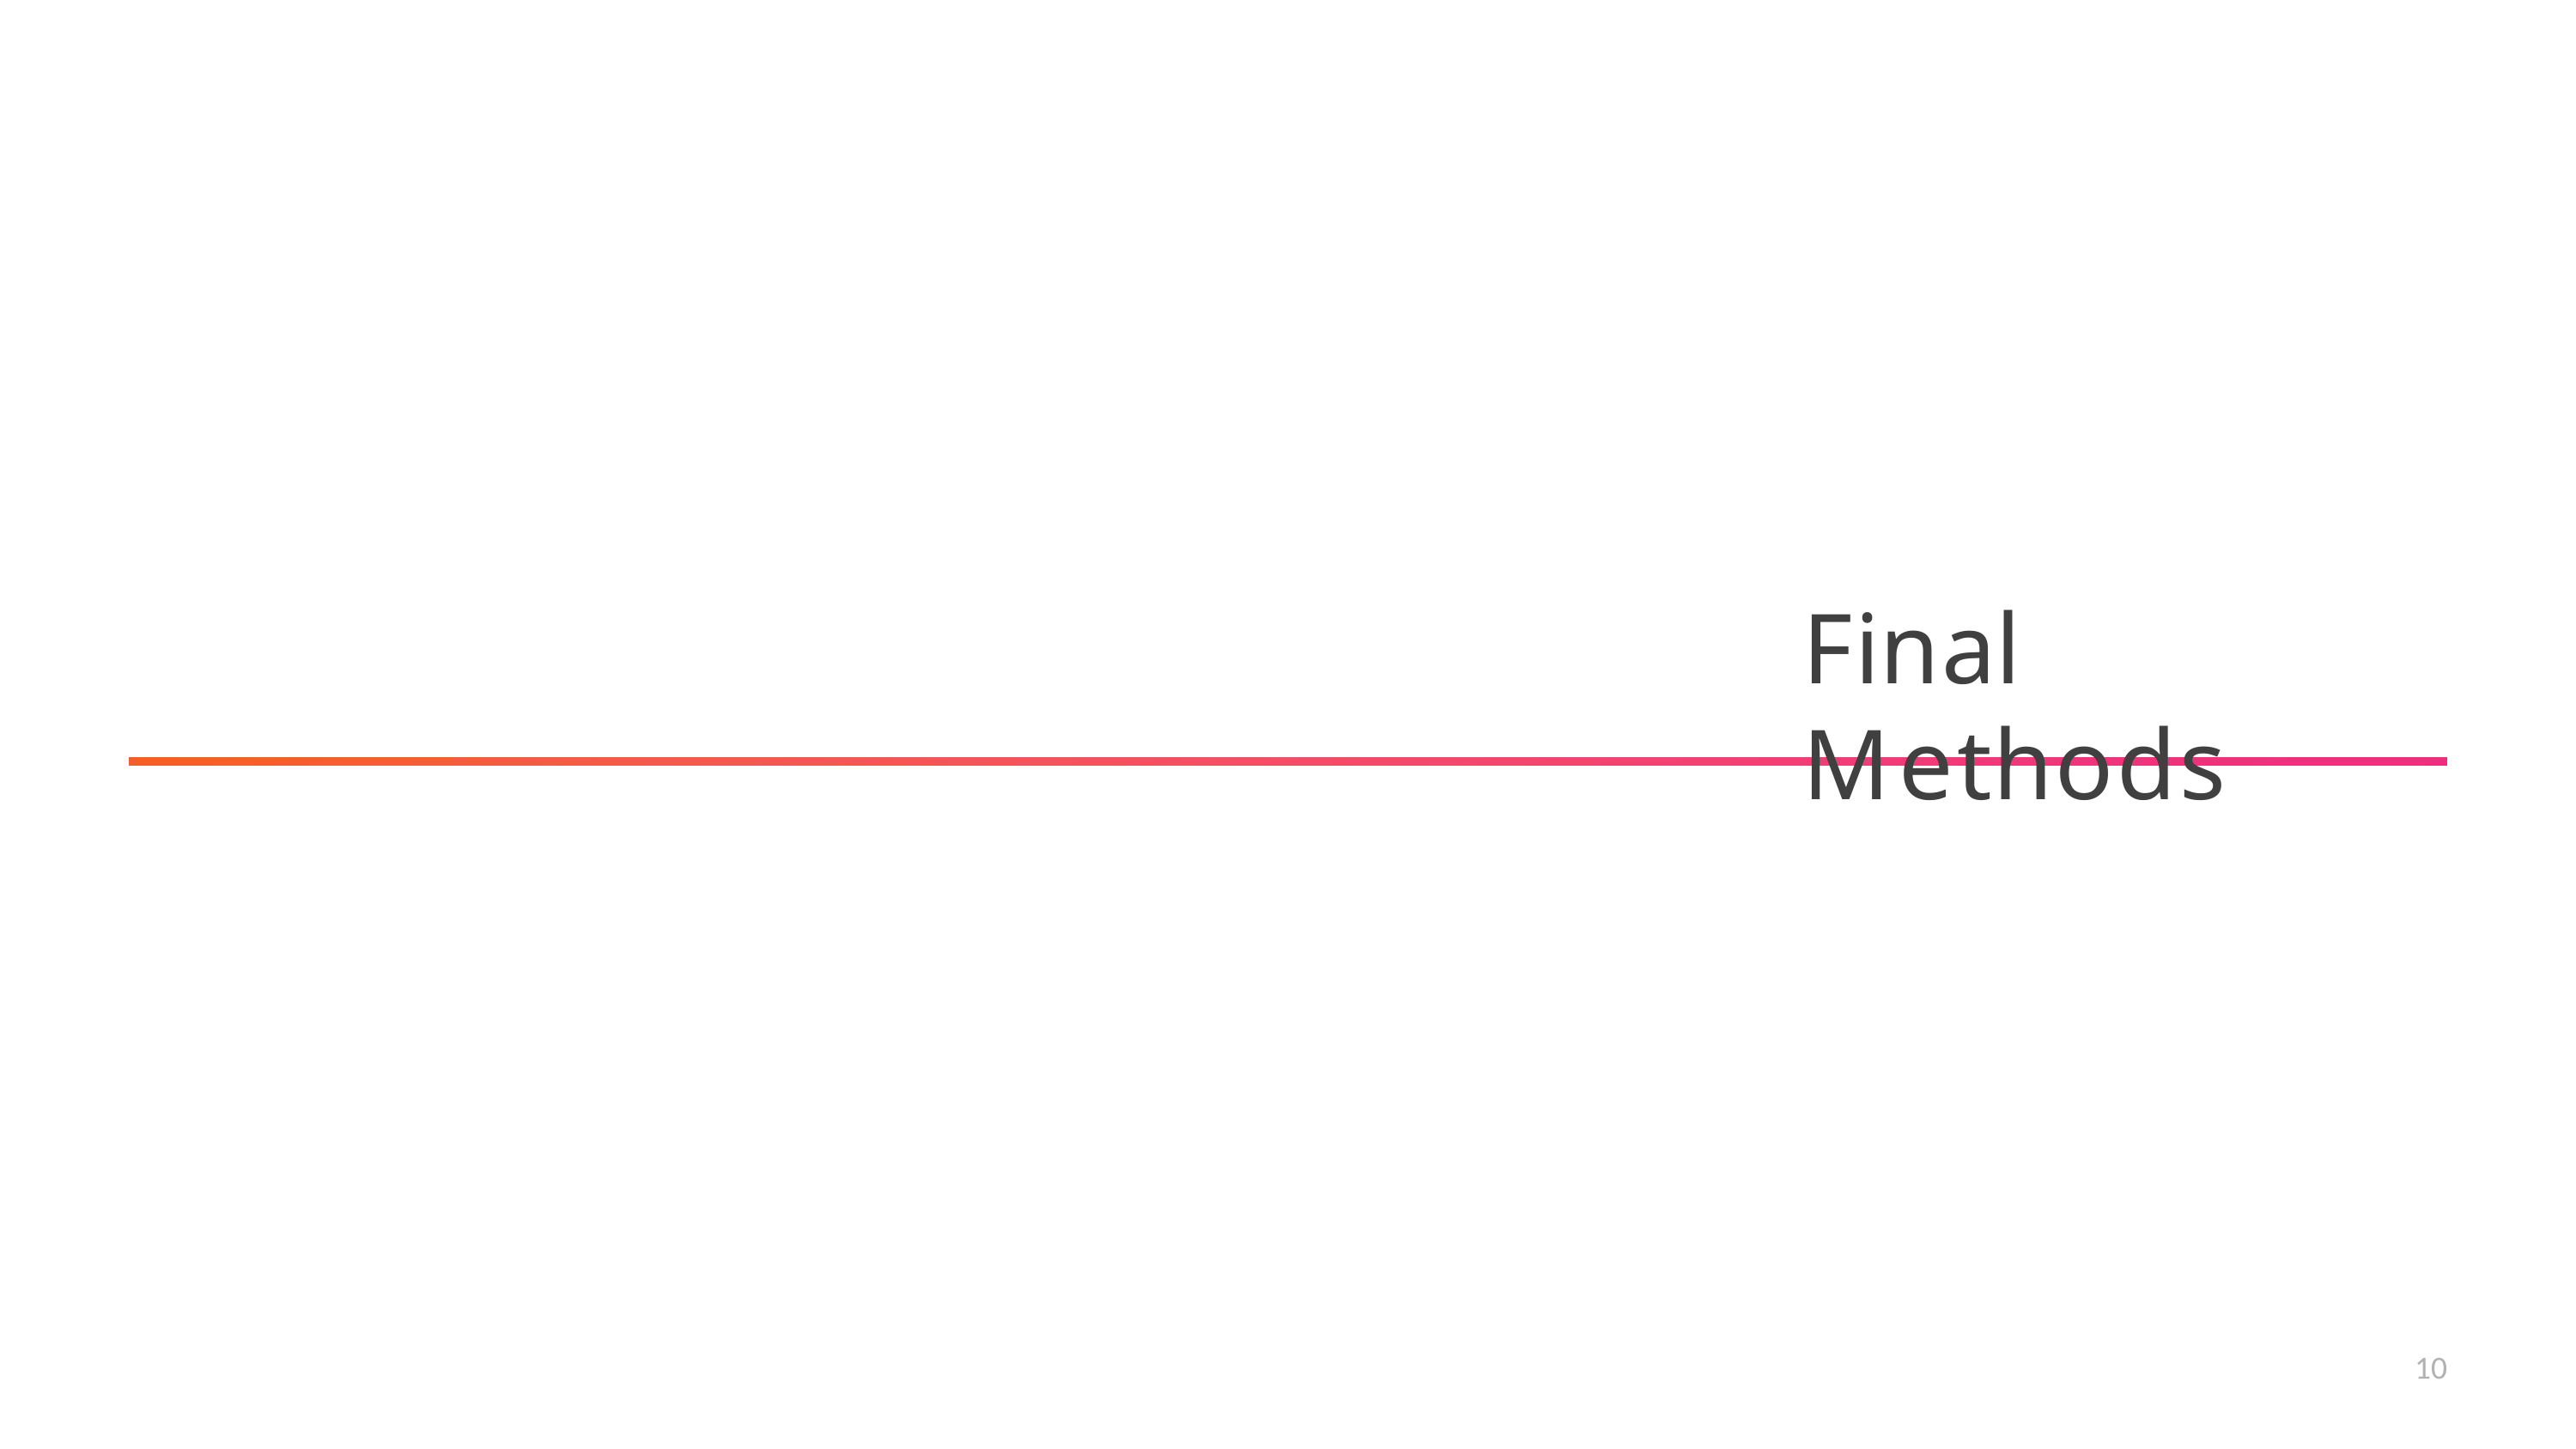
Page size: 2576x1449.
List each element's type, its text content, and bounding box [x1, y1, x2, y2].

title Final Methods [1801, 585, 2415, 757]
picture [128, 757, 2448, 767]
slide_number 10 [1855, 1347, 2447, 1420]
title Final Methods [1801, 776, 2415, 829]
